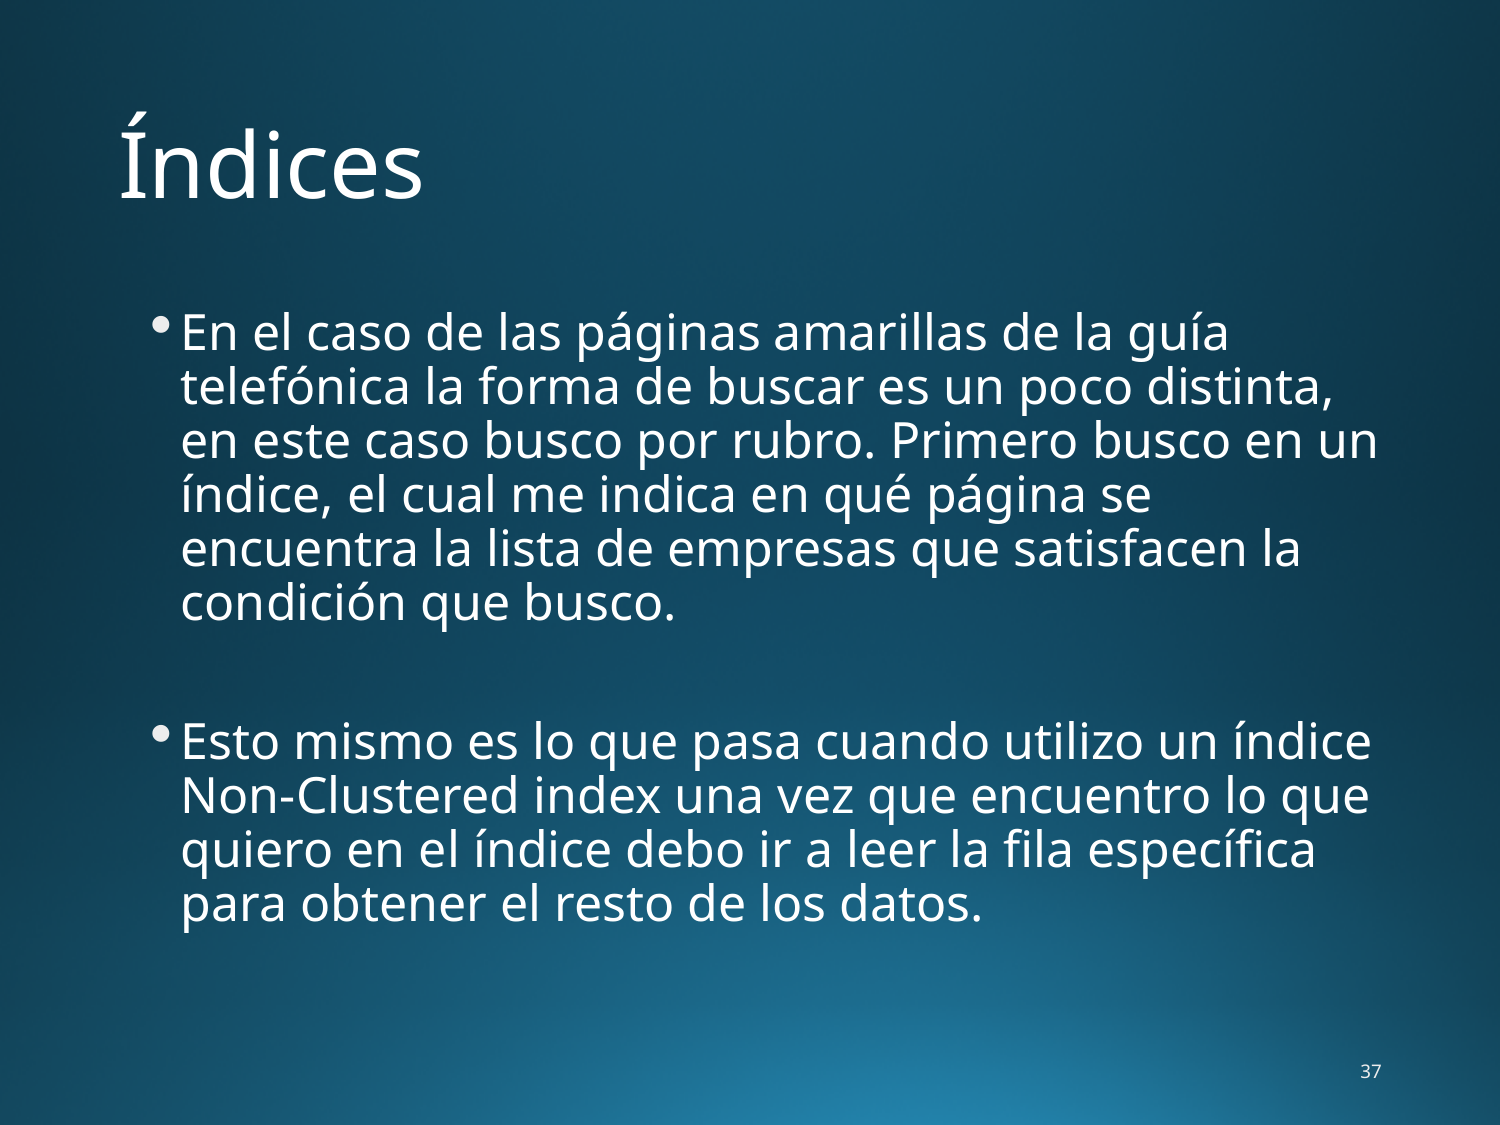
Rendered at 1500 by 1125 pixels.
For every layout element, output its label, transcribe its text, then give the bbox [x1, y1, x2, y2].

slide_number 37 [1059, 1042, 1397, 1103]
picture [0, 0, 1500, 1125]
list En el caso de las páginas amarillas de la guía telefónica la forma de buscar es un poco distinta, en este caso busco por rubro. Primero busco en un índice, el cual me indica en qué página se encuentra la lista de empresas que satisfacen la condición que busco. Esto mismo es lo que pasa cuando utilizo un índice Non-Clustered index una vez que encuentro lo que quiero en el índice debo ir a leer la fila específica para obtener el resto de los datos. [137, 299, 1397, 1014]
title Índices [103, 59, 1397, 278]
